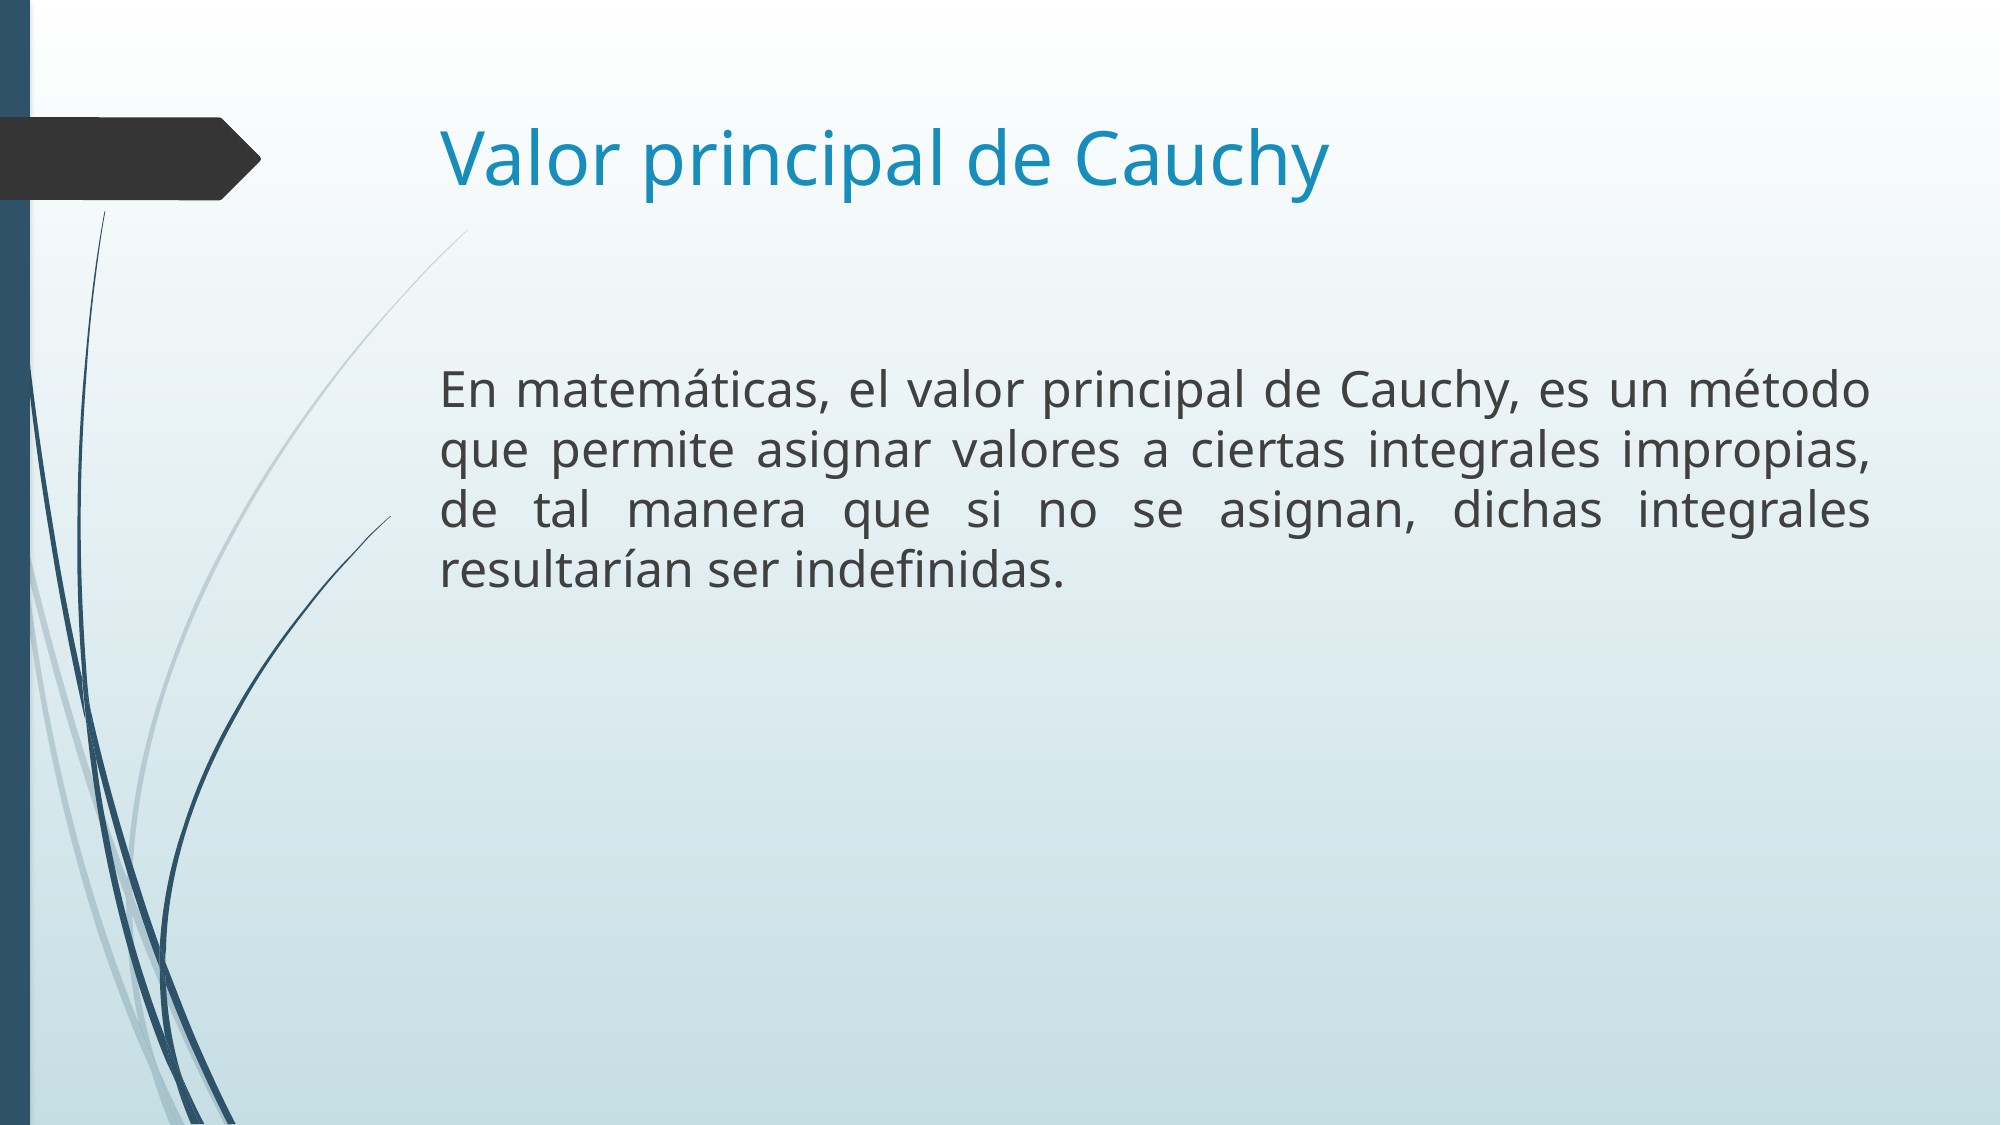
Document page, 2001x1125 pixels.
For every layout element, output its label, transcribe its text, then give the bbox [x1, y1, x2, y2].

title Valor principal de Cauchy [425, 102, 1888, 313]
